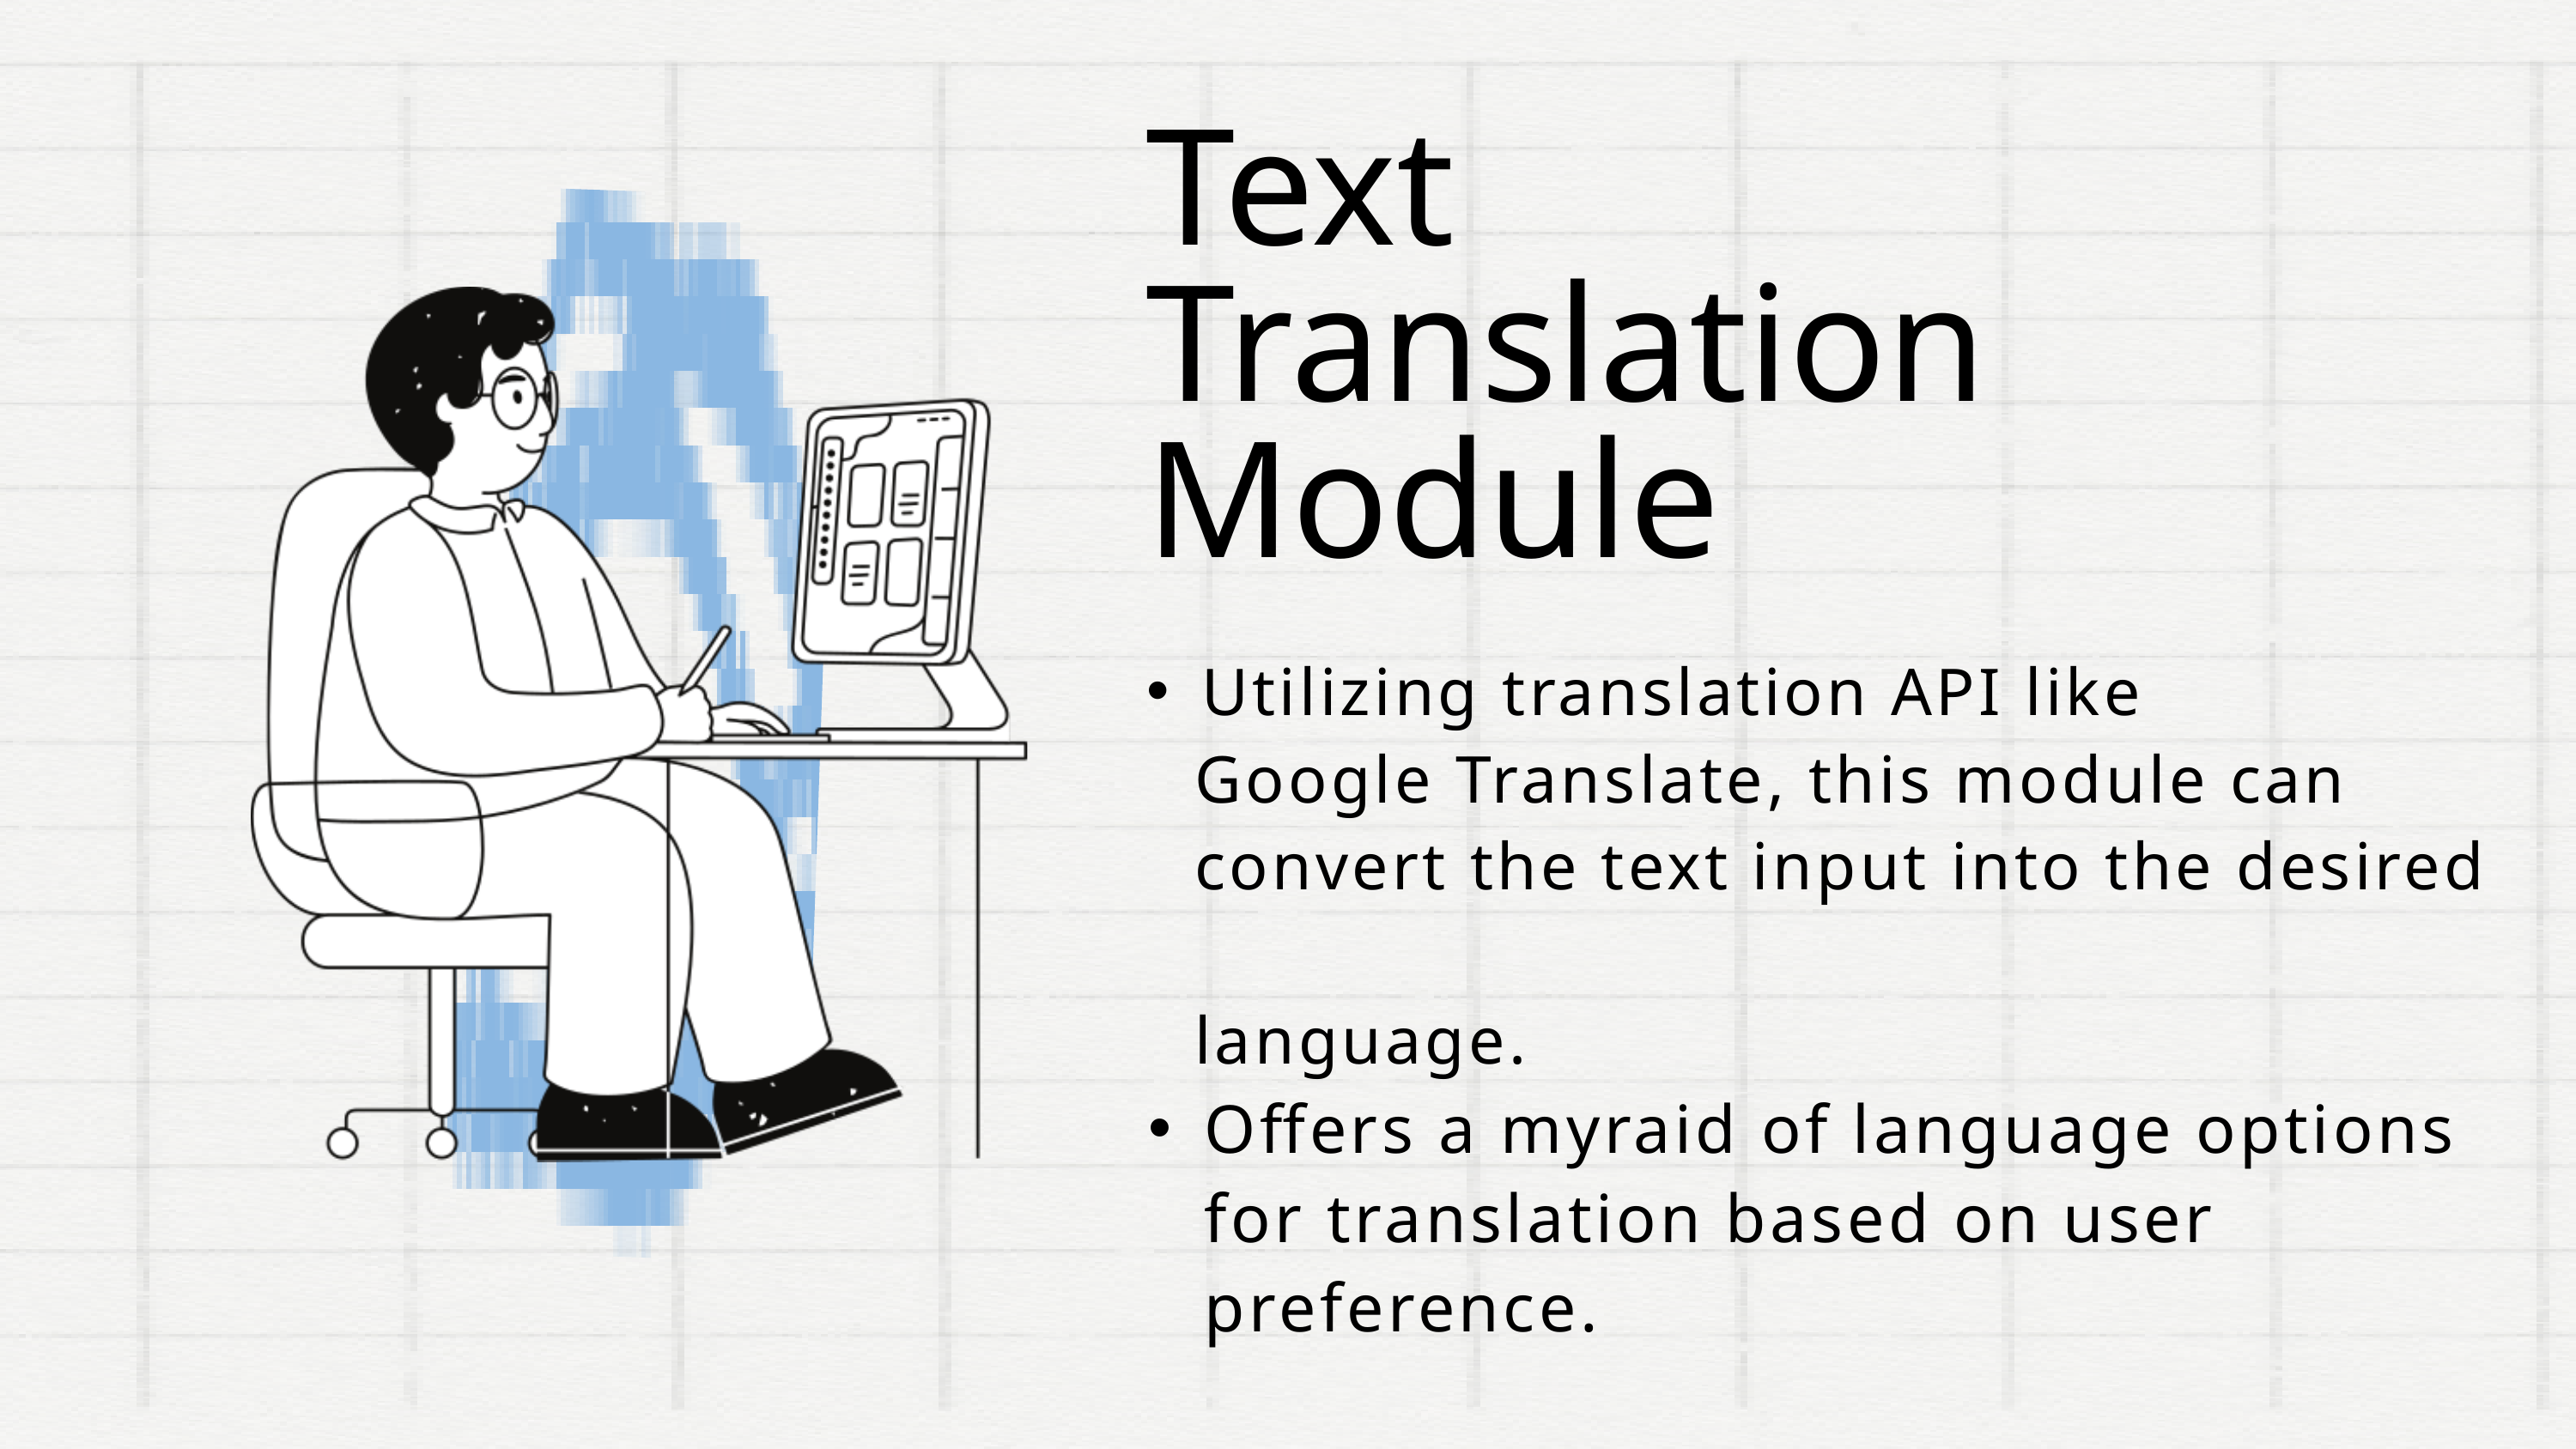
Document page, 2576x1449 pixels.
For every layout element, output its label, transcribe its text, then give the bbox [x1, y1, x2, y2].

text_box Utilizing translation API like Google Translate, this module can convert the text input into the desired language. Offers a myraid of language options for translation based on user preference. [1091, 641, 2545, 1345]
text_box [471, 185, 840, 287]
text_box Text Translation Module [1145, 121, 2251, 590]
text_box [250, 287, 1028, 1162]
text_box [439, 1162, 806, 1264]
text_box [0, 0, 2576, 1449]
